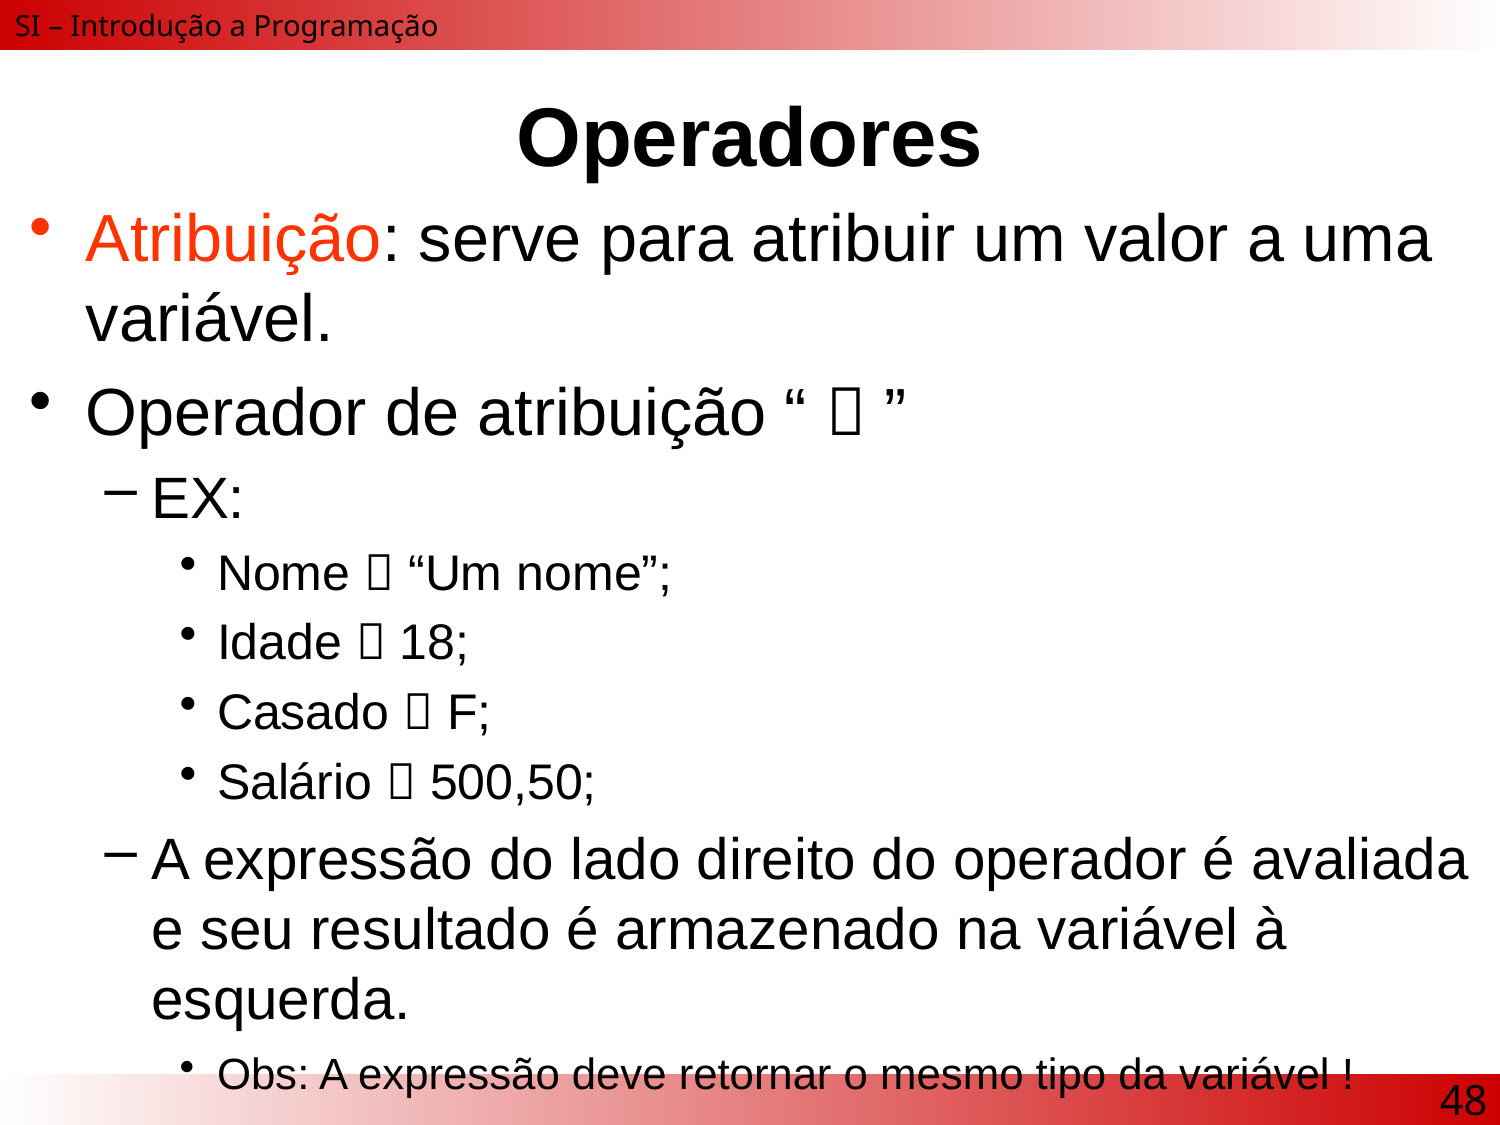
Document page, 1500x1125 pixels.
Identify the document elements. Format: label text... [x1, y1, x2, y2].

title Operadores [0, 77, 1500, 188]
list Atribuição: serve para atribuir um valor a uma variável. Operador de atribuição “  ” EX: Nome  “Um nome”; Idade  18; Casado  F; Salário  500,50; A expressão do lado direito do operador é avaliada e seu resultado é armazenado na variável à esquerda. Obs: A expressão deve retornar o mesmo tipo da variável ! [14, 187, 1500, 1076]
slide_number 48 [1299, 1065, 1500, 1125]
